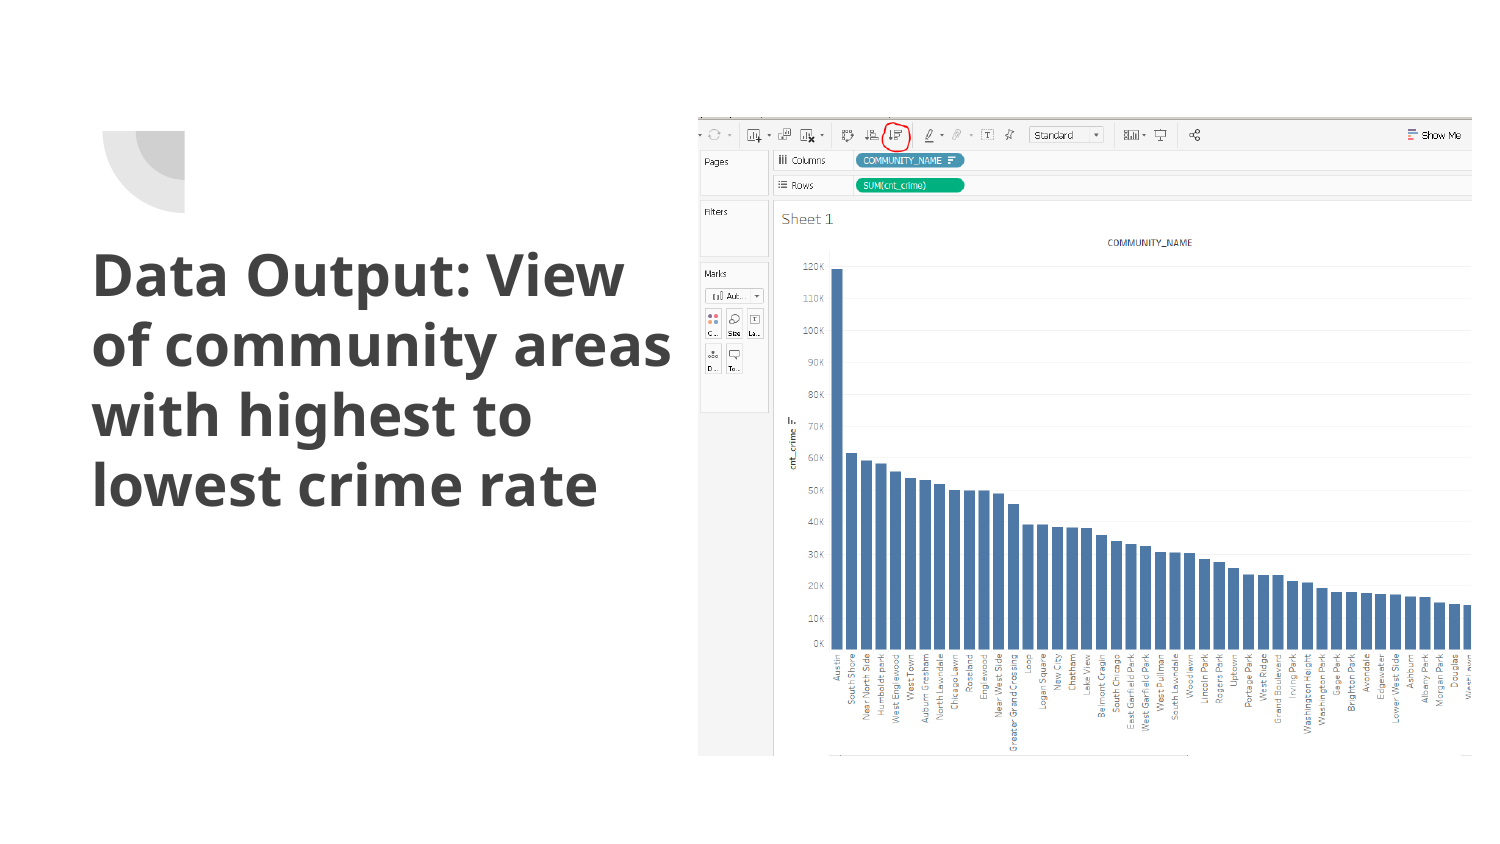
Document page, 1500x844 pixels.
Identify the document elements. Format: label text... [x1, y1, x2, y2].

title Data Output: View of community areas with highest to lowest crime rate [76, 223, 692, 756]
picture [697, 117, 1472, 756]
